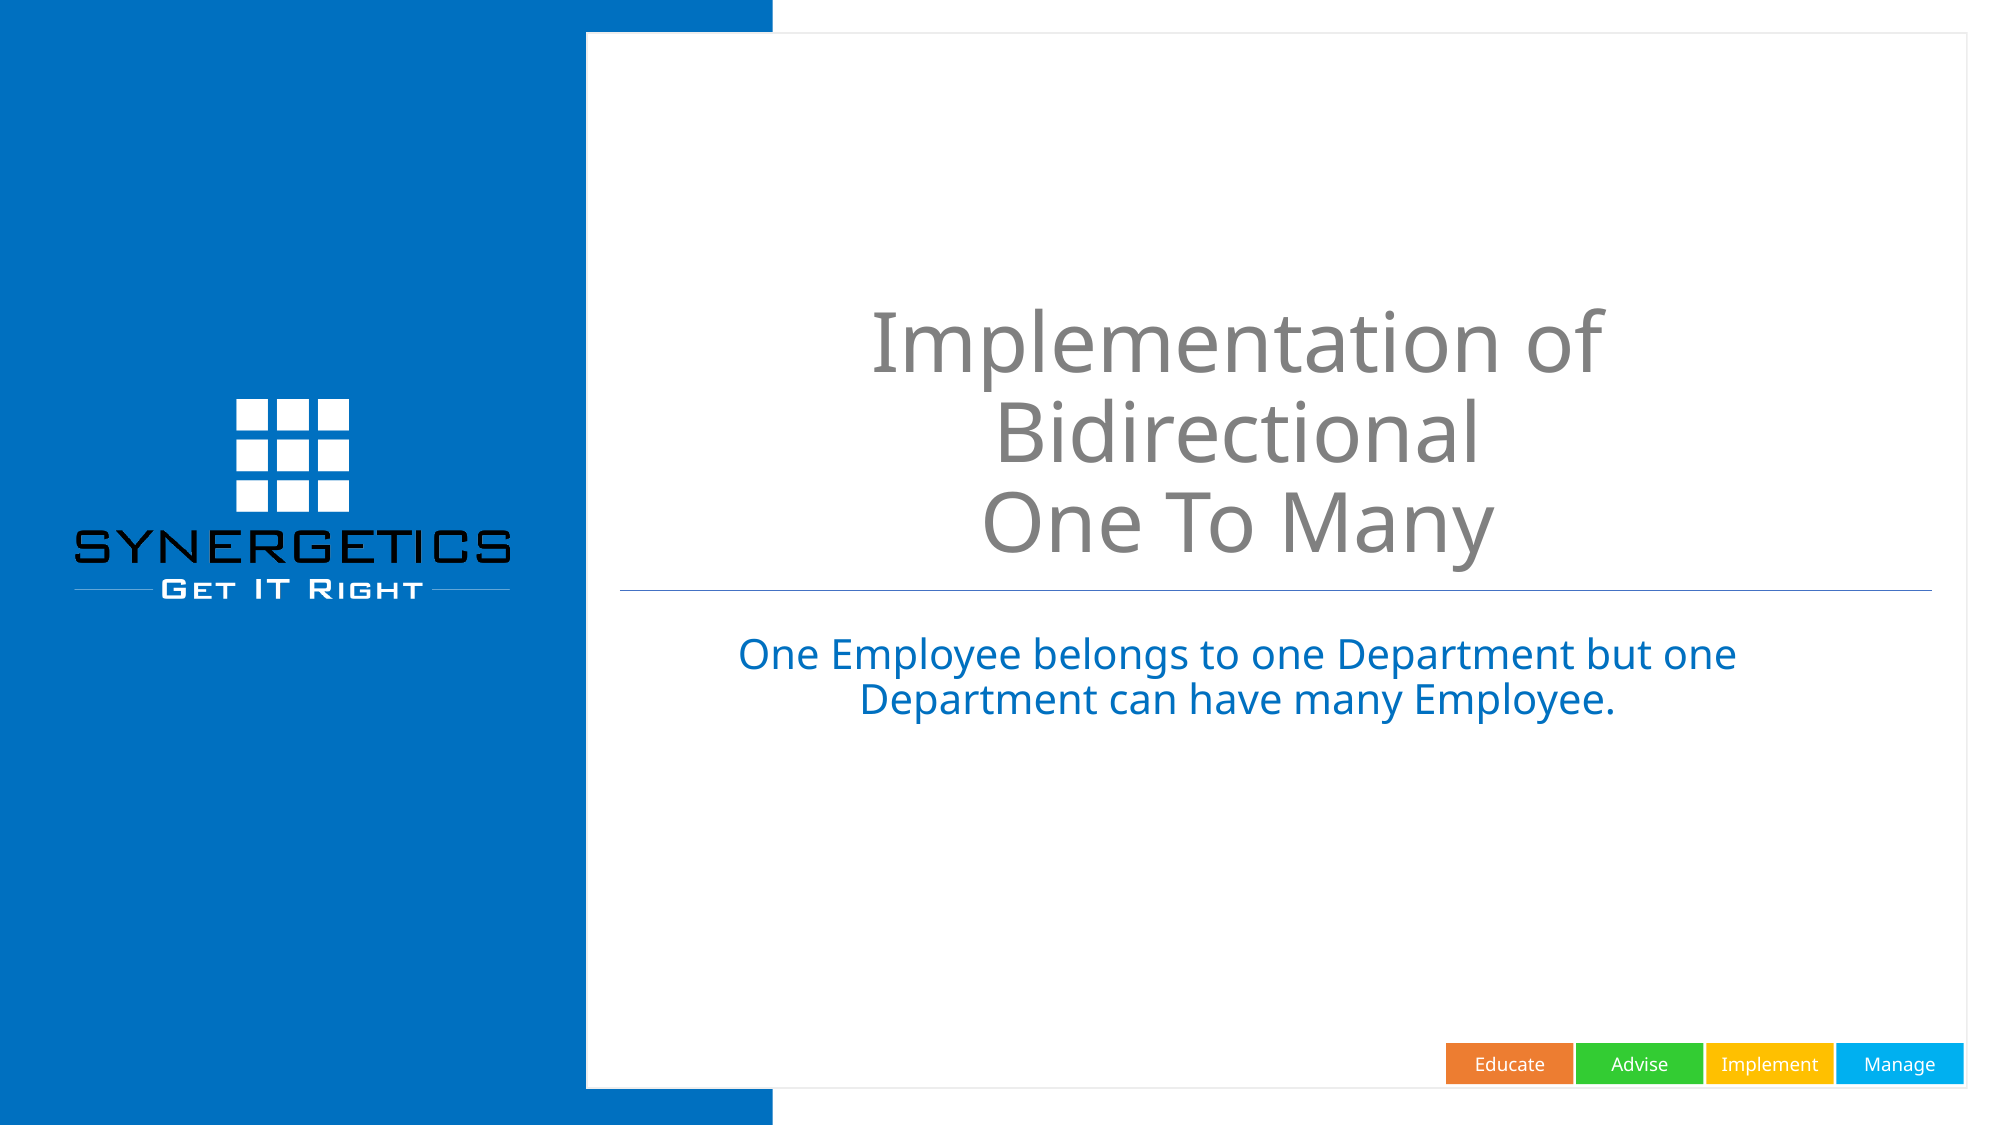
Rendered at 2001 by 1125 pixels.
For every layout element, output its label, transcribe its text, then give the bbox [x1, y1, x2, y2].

title Implementation of Bidirectional One To Many [614, 280, 1862, 591]
list One Employee belongs to one Department but one Department can have many Employee. [614, 598, 1862, 760]
